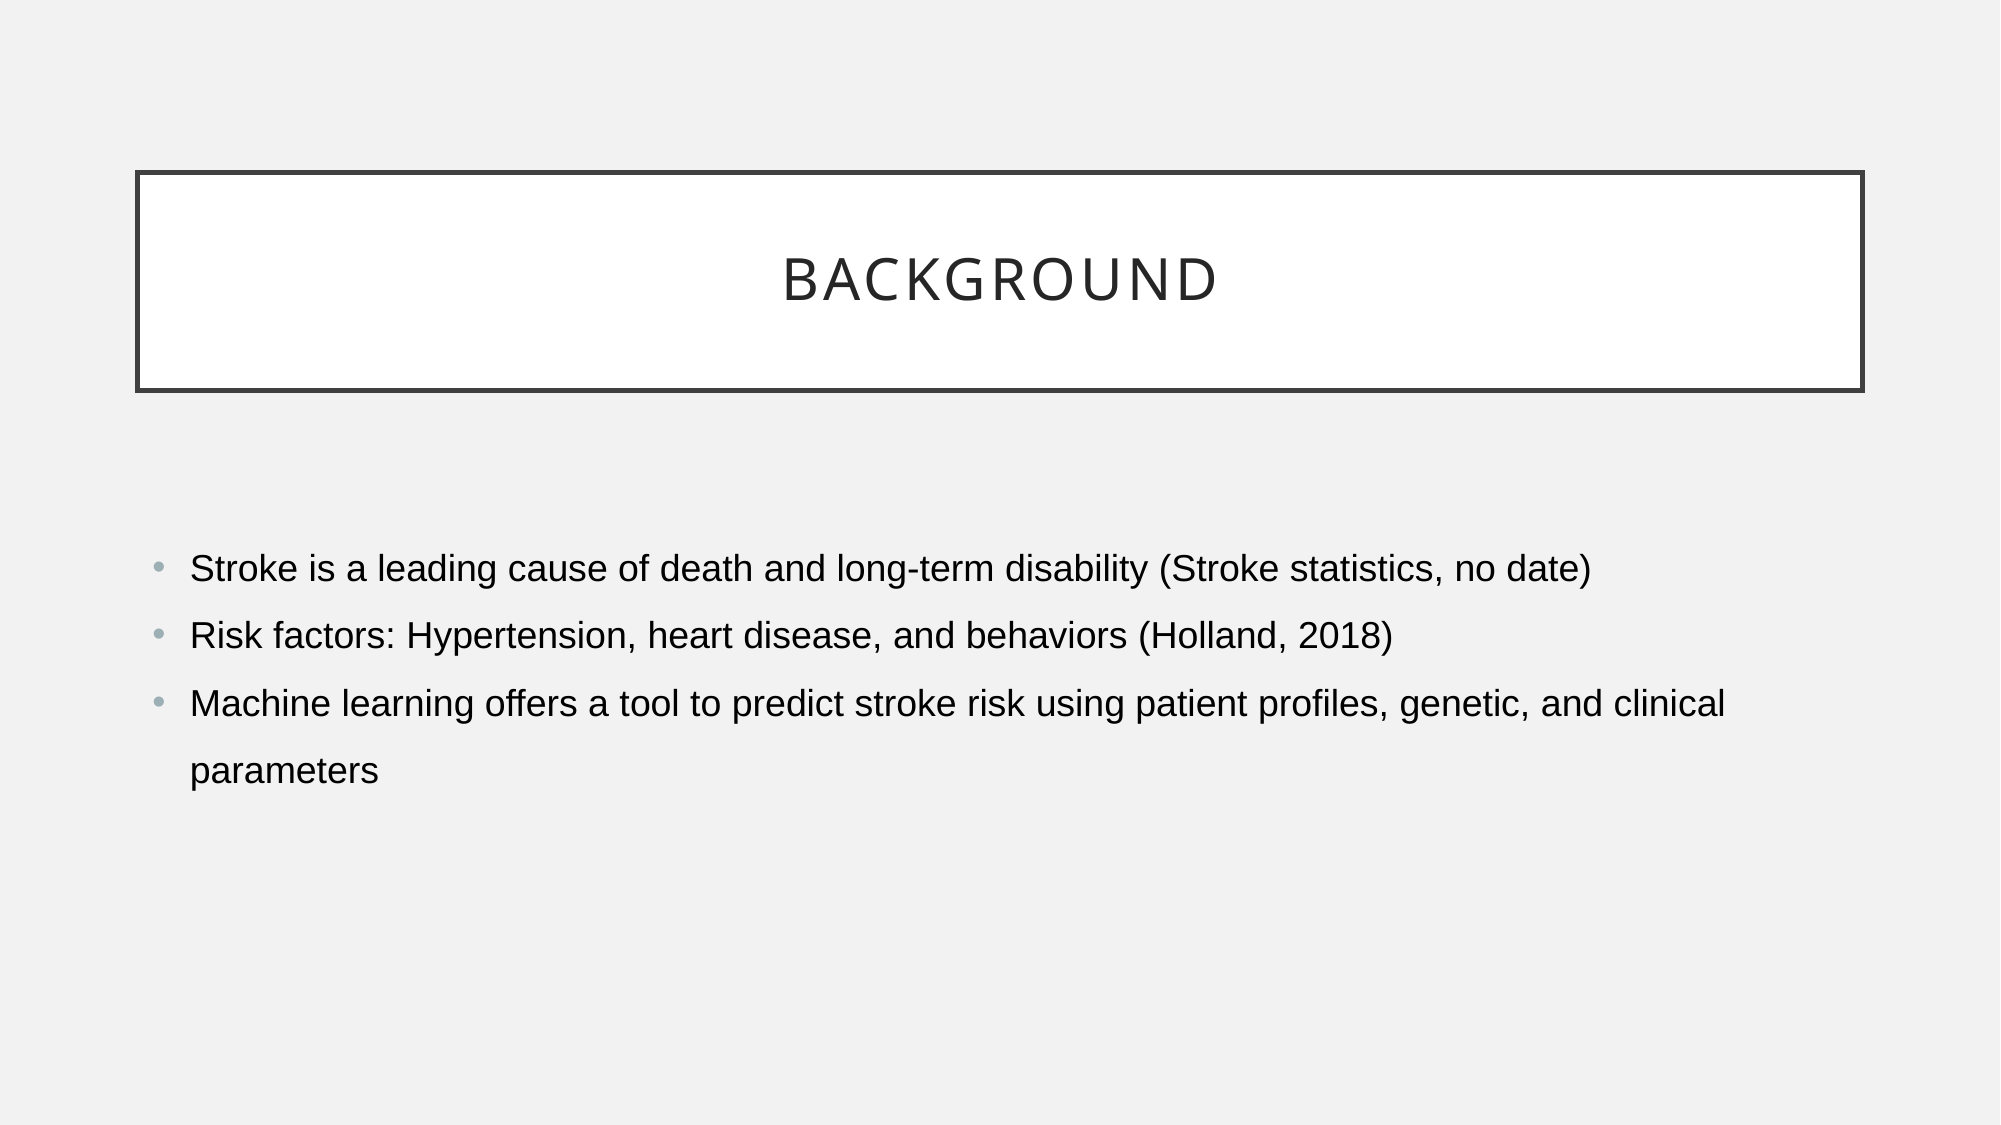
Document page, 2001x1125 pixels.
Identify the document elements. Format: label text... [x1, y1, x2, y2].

title Background [135, 170, 1865, 393]
list Stroke is a leading cause of death and long-term disability (Stroke statistics, no date) Risk factors: Hypertension, heart disease, and behaviors (Holland, 2018) Machine learning offers a tool to predict stroke risk using patient profiles, genetic, and clinical parameters [137, 329, 1863, 983]
